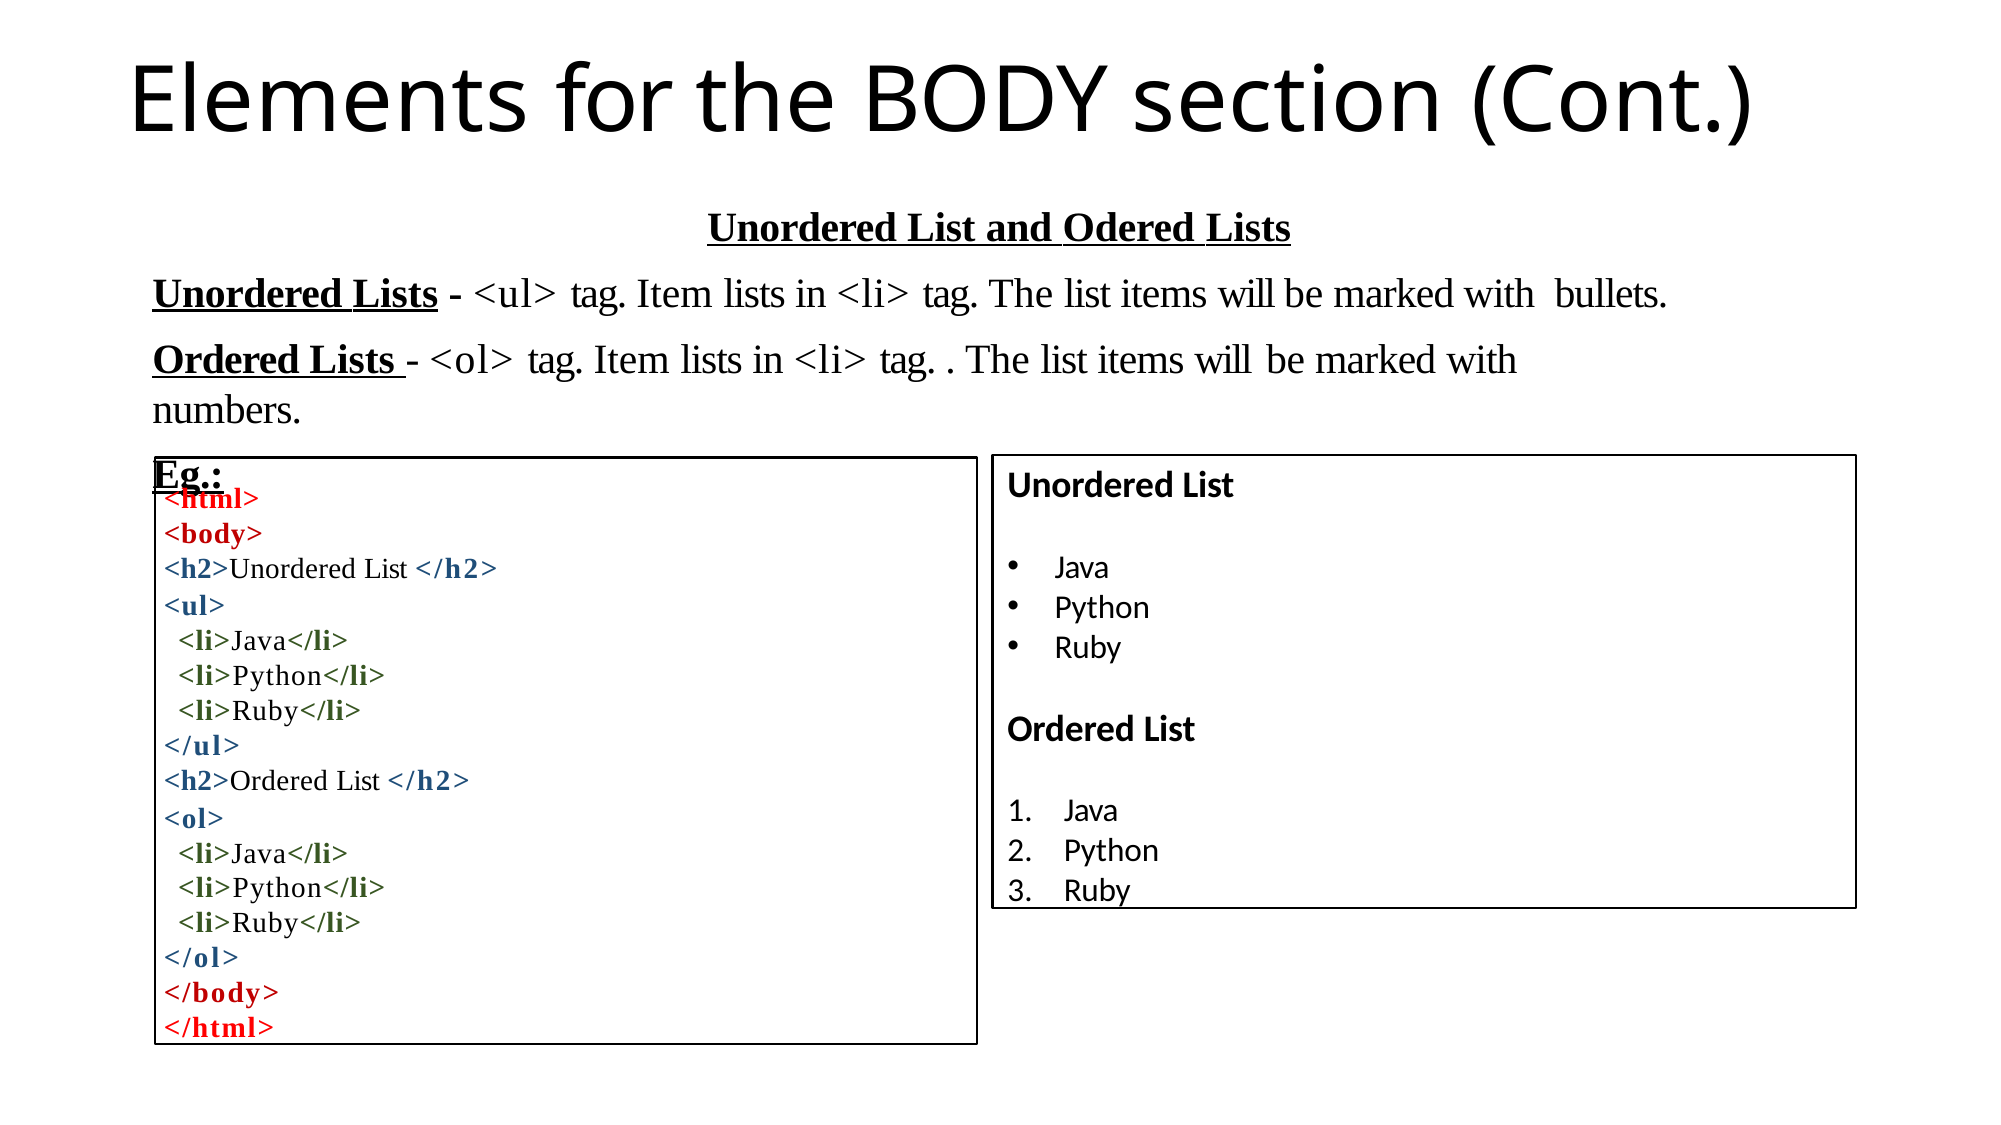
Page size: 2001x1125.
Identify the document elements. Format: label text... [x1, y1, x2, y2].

text_box Unordered List Java Python Ruby Ordered List Java Python Ruby [992, 455, 1857, 909]
text_box Unordered List and Odered Lists Unordered Lists - <ul> tag. Item lists in <li> tag. The list items will be marked with bullets. Ordered Lists - <ol> tag. Item lists in <li> tag. . The list items will be marked with numbers. Eg.: [150, 181, 1673, 498]
text_box <html> <body> <h2>Unordered List </h2> <ul> <li>Java</li> <li>Python</li> <li>Ruby</li> </ul> <h2>Ordered List </h2> <ol> <li>Java</li> <li>Python</li> <li>Ruby</li> </ol> </body> </html> [155, 457, 977, 1044]
title Elements for the BODY section (Cont.) [125, 0, 1785, 190]
